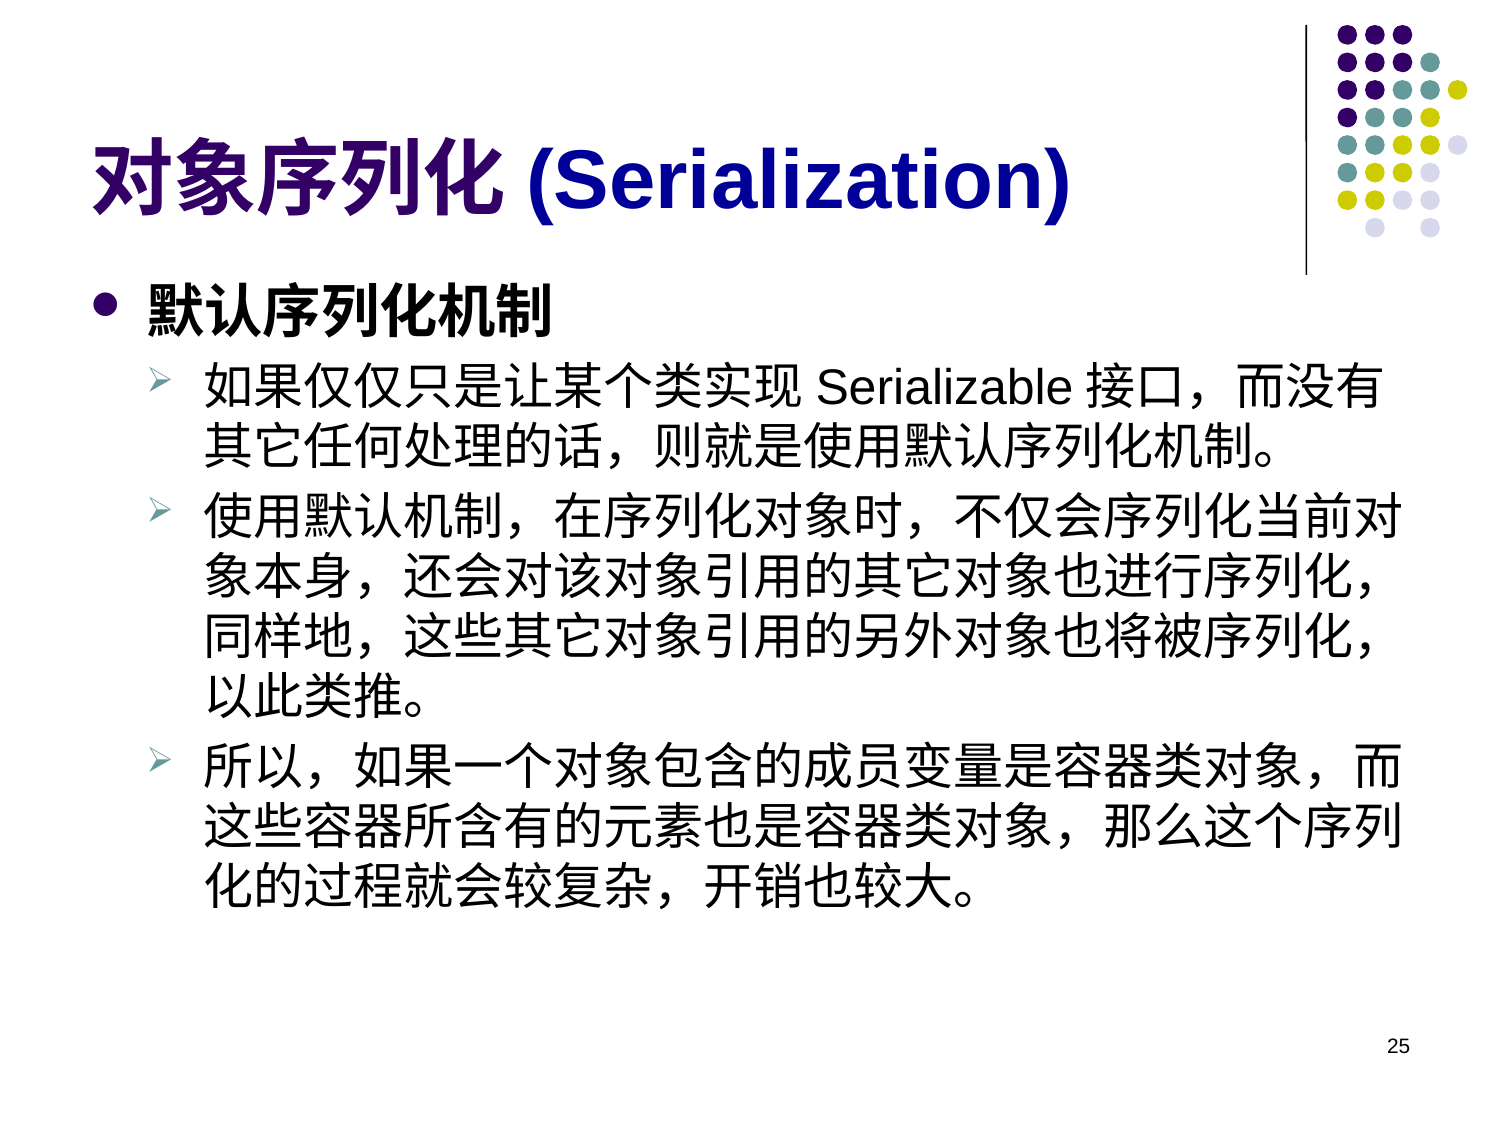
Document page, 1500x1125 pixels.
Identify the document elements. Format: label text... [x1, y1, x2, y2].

slide_number 25 [1074, 1024, 1426, 1101]
title 对象序列化(Serialization) [74, 19, 1313, 233]
list 默认序列化机制 如果仅仅只是让某个类实现Serializable接口，而没有其它任何处理的话，则就是使用默认序列化机制。 使用默认机制，在序列化对象时，不仅会序列化当前对象本身，还会对该对象引用的其它对象也进行序列化，同样地，这些其它对象引用的另外对象也将被序列化，以此类推。 所以，如果一个对象包含的成员变量是容器类对象，而这些容器所含有的元素也是容器类对象，那么这个序列化的过程就会较复杂，开销也较大。 [74, 266, 1426, 1006]
